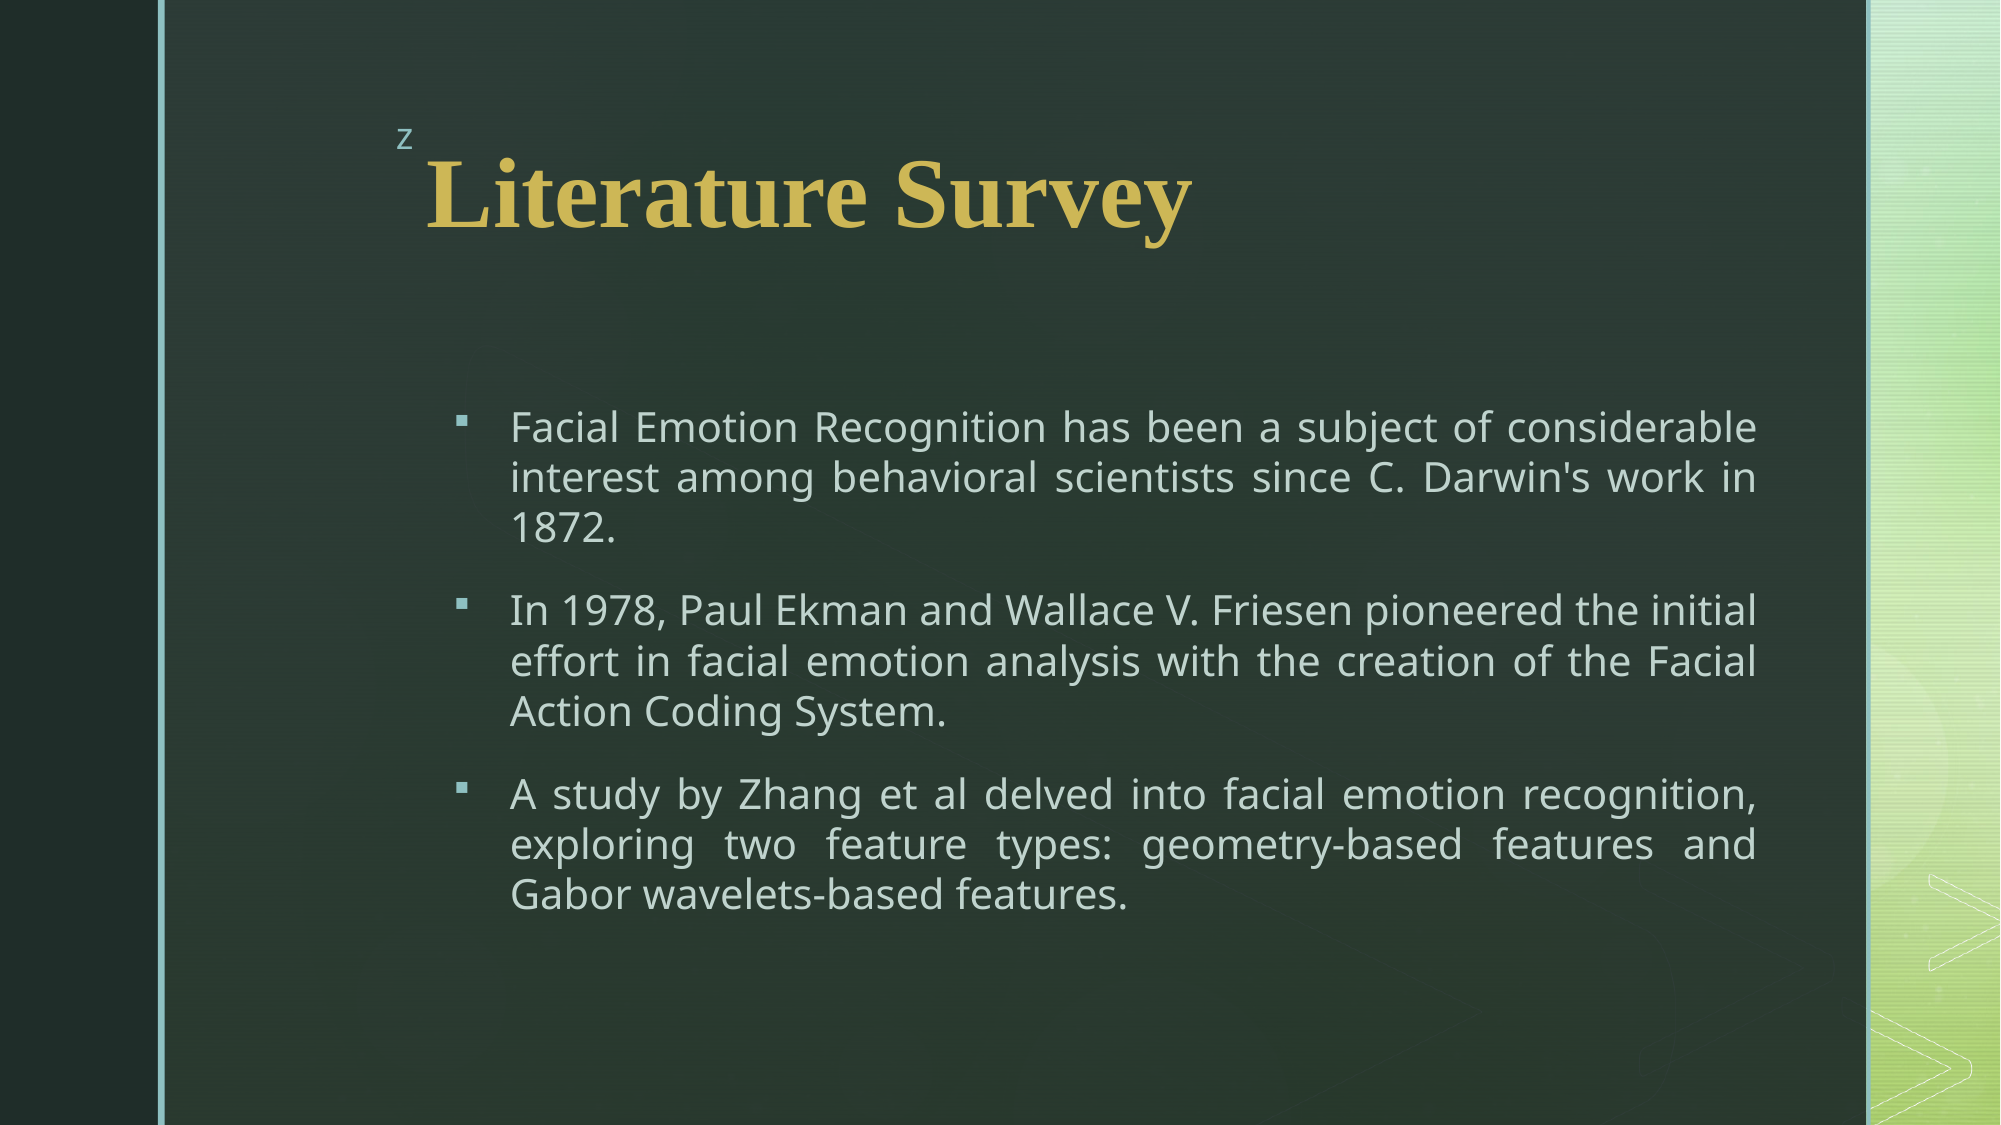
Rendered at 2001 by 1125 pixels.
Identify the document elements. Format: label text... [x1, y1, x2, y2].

list Facial Emotion Recognition has been a subject of considerable interest among behavioral scientists since C. Darwin's work in 1872. In 1978, Paul Ekman and Wallace V. Friesen pioneered the initial effort in facial emotion analysis with the creation of the Facial Action Coding System. A study by Zhang et al delved into facial emotion recognition, exploring two feature types: geometry-based features and Gabor wavelets-based features. [438, 222, 1774, 1096]
picture [1871, 0, 2001, 1125]
title Literature Survey [411, 134, 1718, 311]
